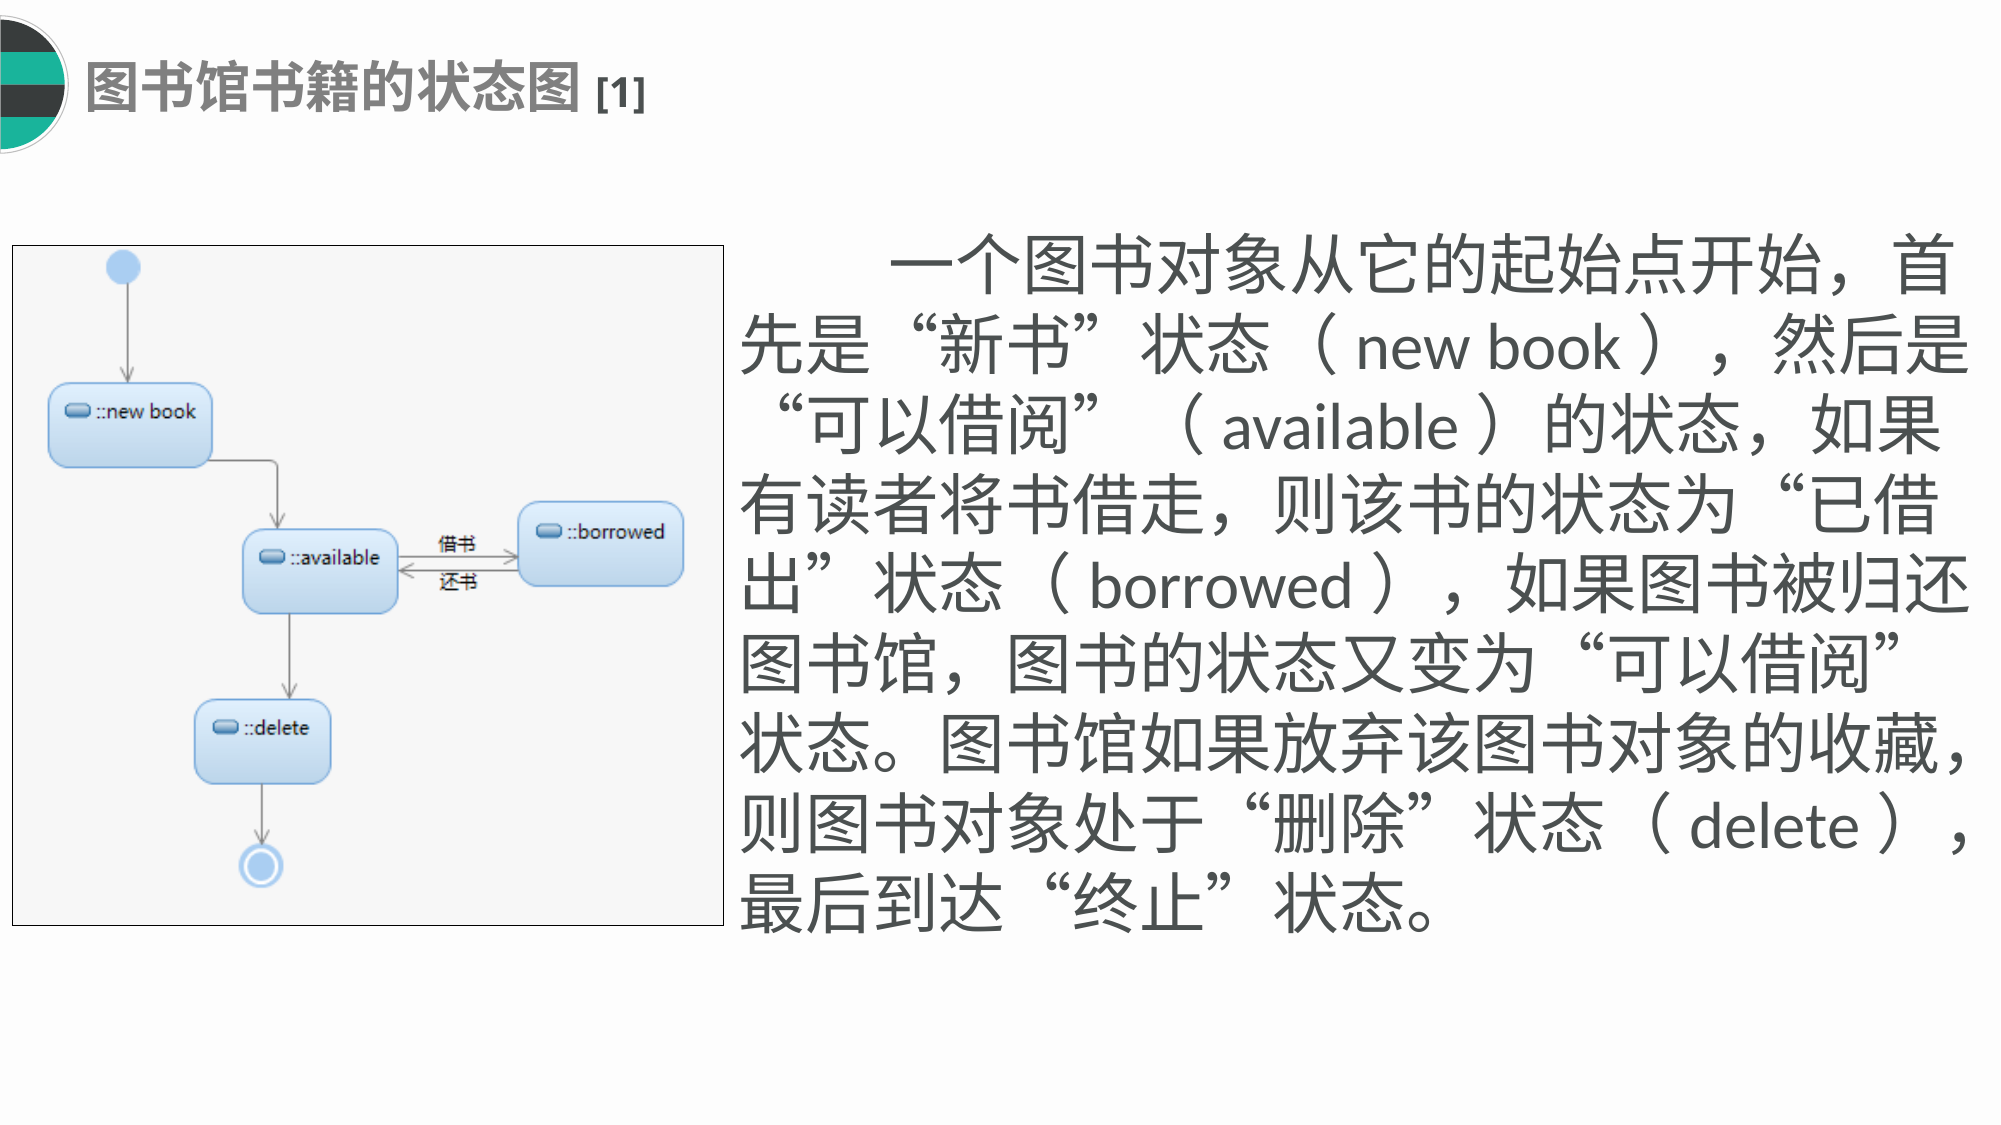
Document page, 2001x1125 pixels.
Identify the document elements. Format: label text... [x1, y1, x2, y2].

text_box 图书馆书籍的状态图[1] [84, 52, 652, 119]
text_box 一个图书对象从它的起始点开始，首先是“新书”状态（new book），然后是“可以借阅”（available）的状态，如果有读者将书借走，则该书的状态为“已借出”状态（borrowed），如果图书被归还图书馆，图书的状态又变为“可以借阅”状态。图书馆如果放弃该图书对象的收藏，则图书对象处于“删除”状态（delete），最后到达“终止”状态。 [723, 215, 1999, 950]
picture [12, 245, 724, 926]
